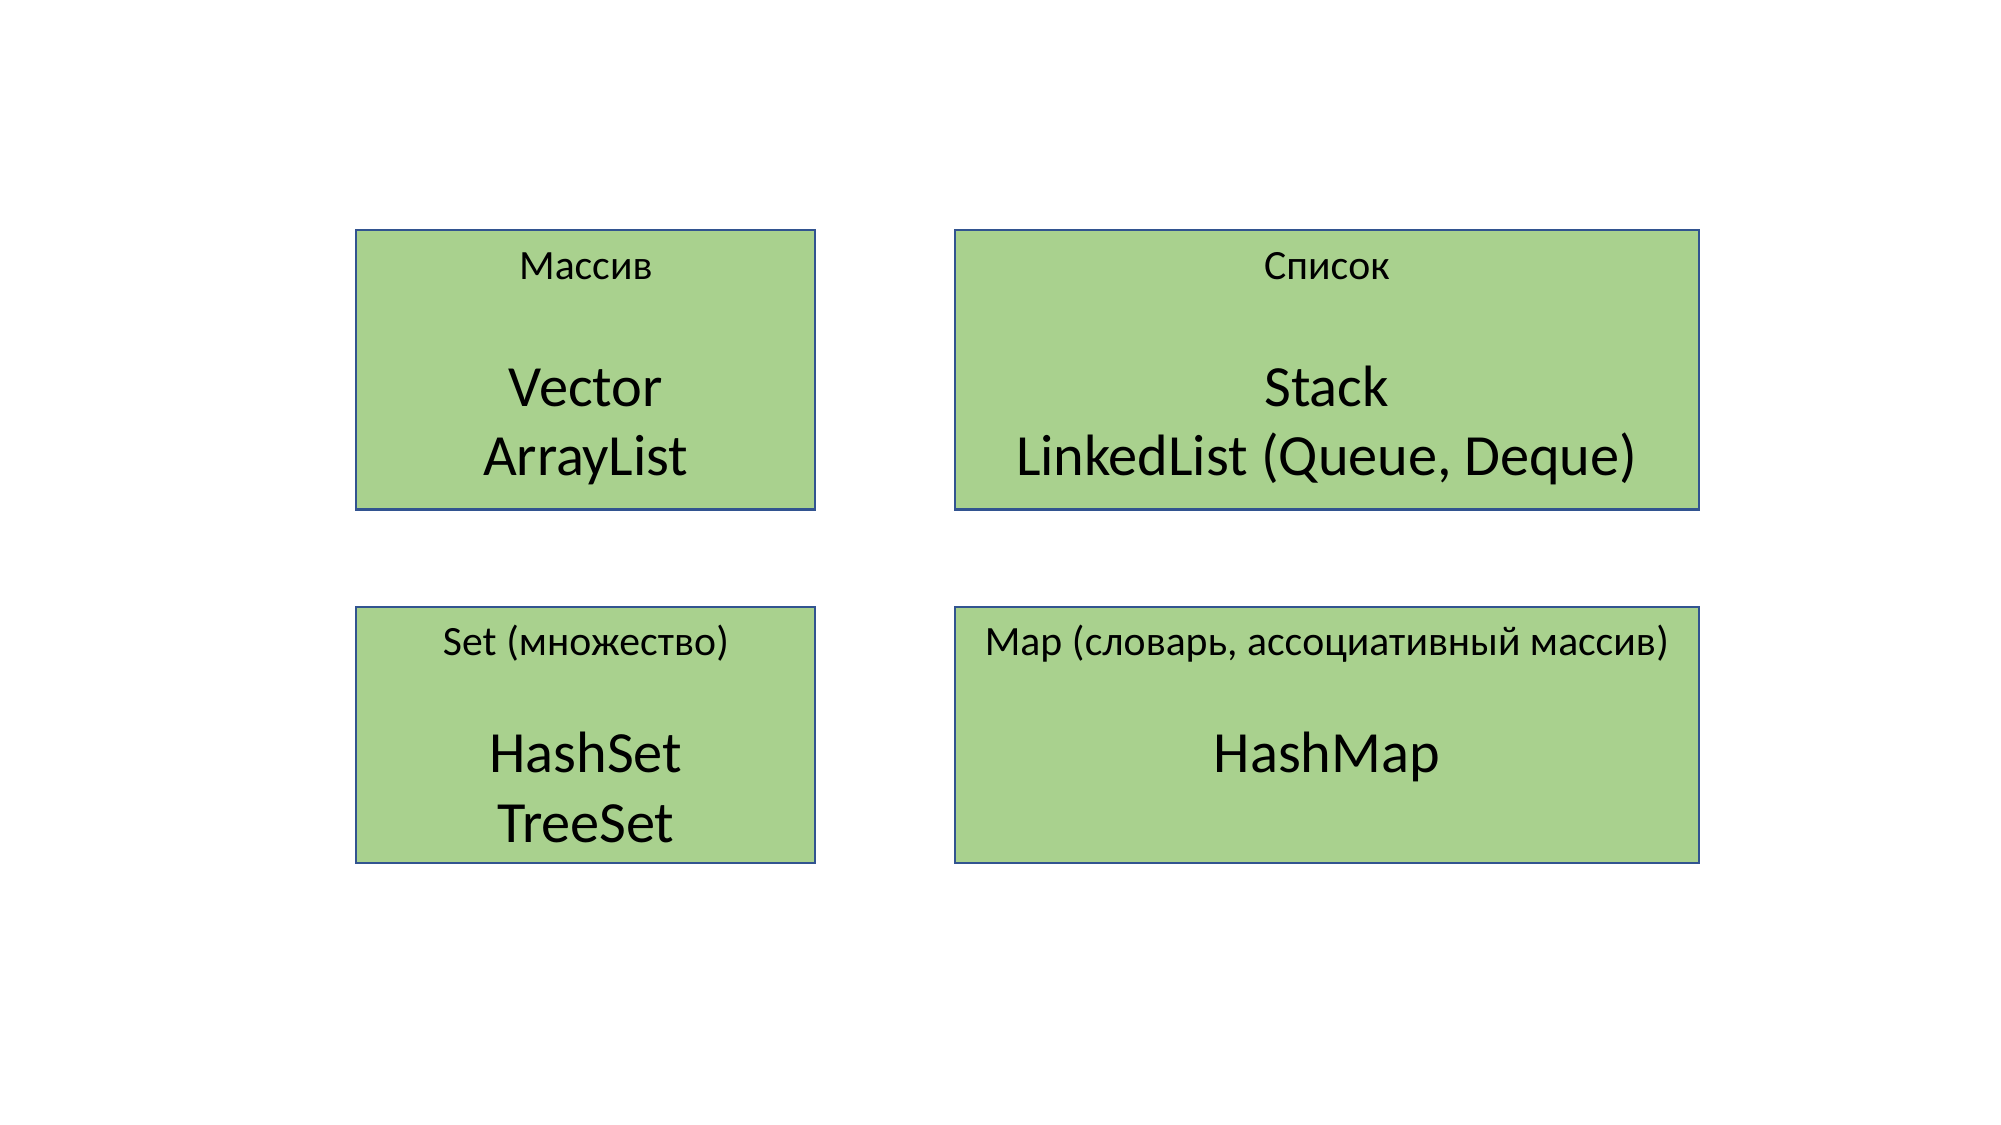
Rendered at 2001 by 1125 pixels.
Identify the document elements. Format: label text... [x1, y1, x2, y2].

text_box Массив Vector ArrayList [355, 229, 816, 511]
text_box Set (множество) HashSet TreeSet [355, 606, 816, 864]
text_box Список Stack LinkedList (Queue, Deque) [954, 229, 1700, 511]
text_box Map (словарь, ассоциативный массив) HashMap [954, 606, 1700, 864]
